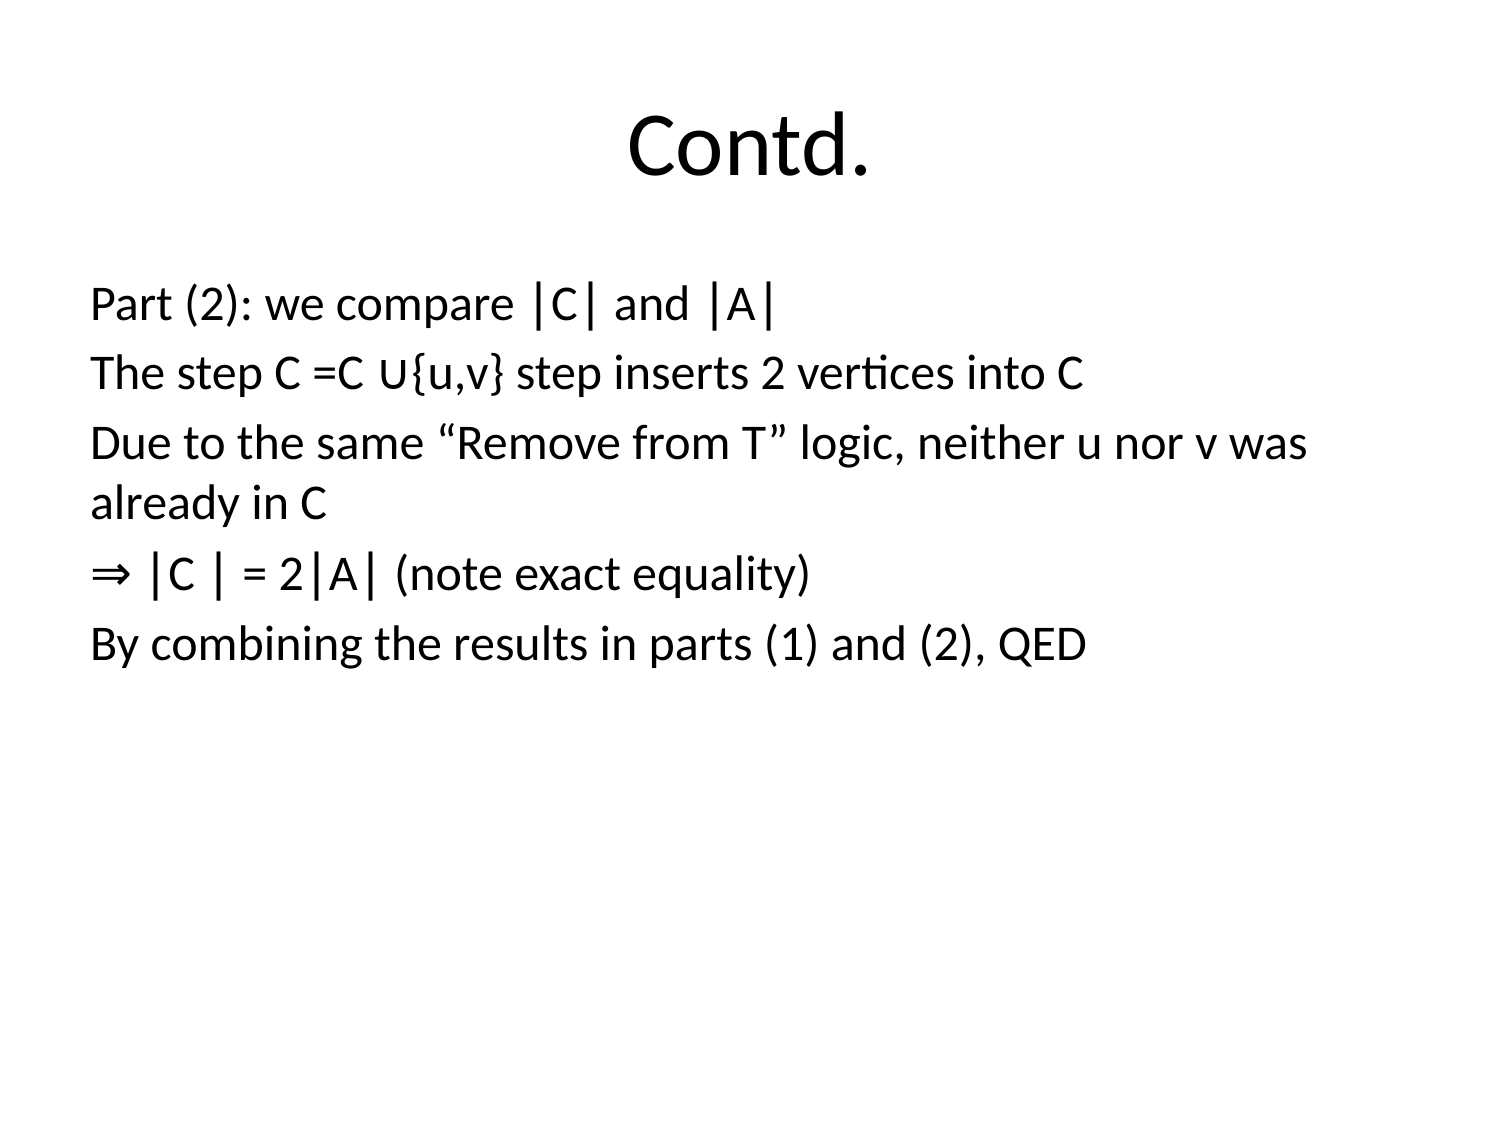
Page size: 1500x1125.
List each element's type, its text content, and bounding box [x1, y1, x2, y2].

title Contd. [75, 45, 1425, 233]
list Part (2): we compare ∣C∣ and ∣A∣ The step C =C ∪{u,v} step inserts 2 vertices into C Due to the same “Remove from T” logic, neither u nor v was already in C ⇒ ∣C ∣ = 2∣A∣ (note exact equality) By combining the results in parts (1) and (2), QED [75, 262, 1425, 1005]
